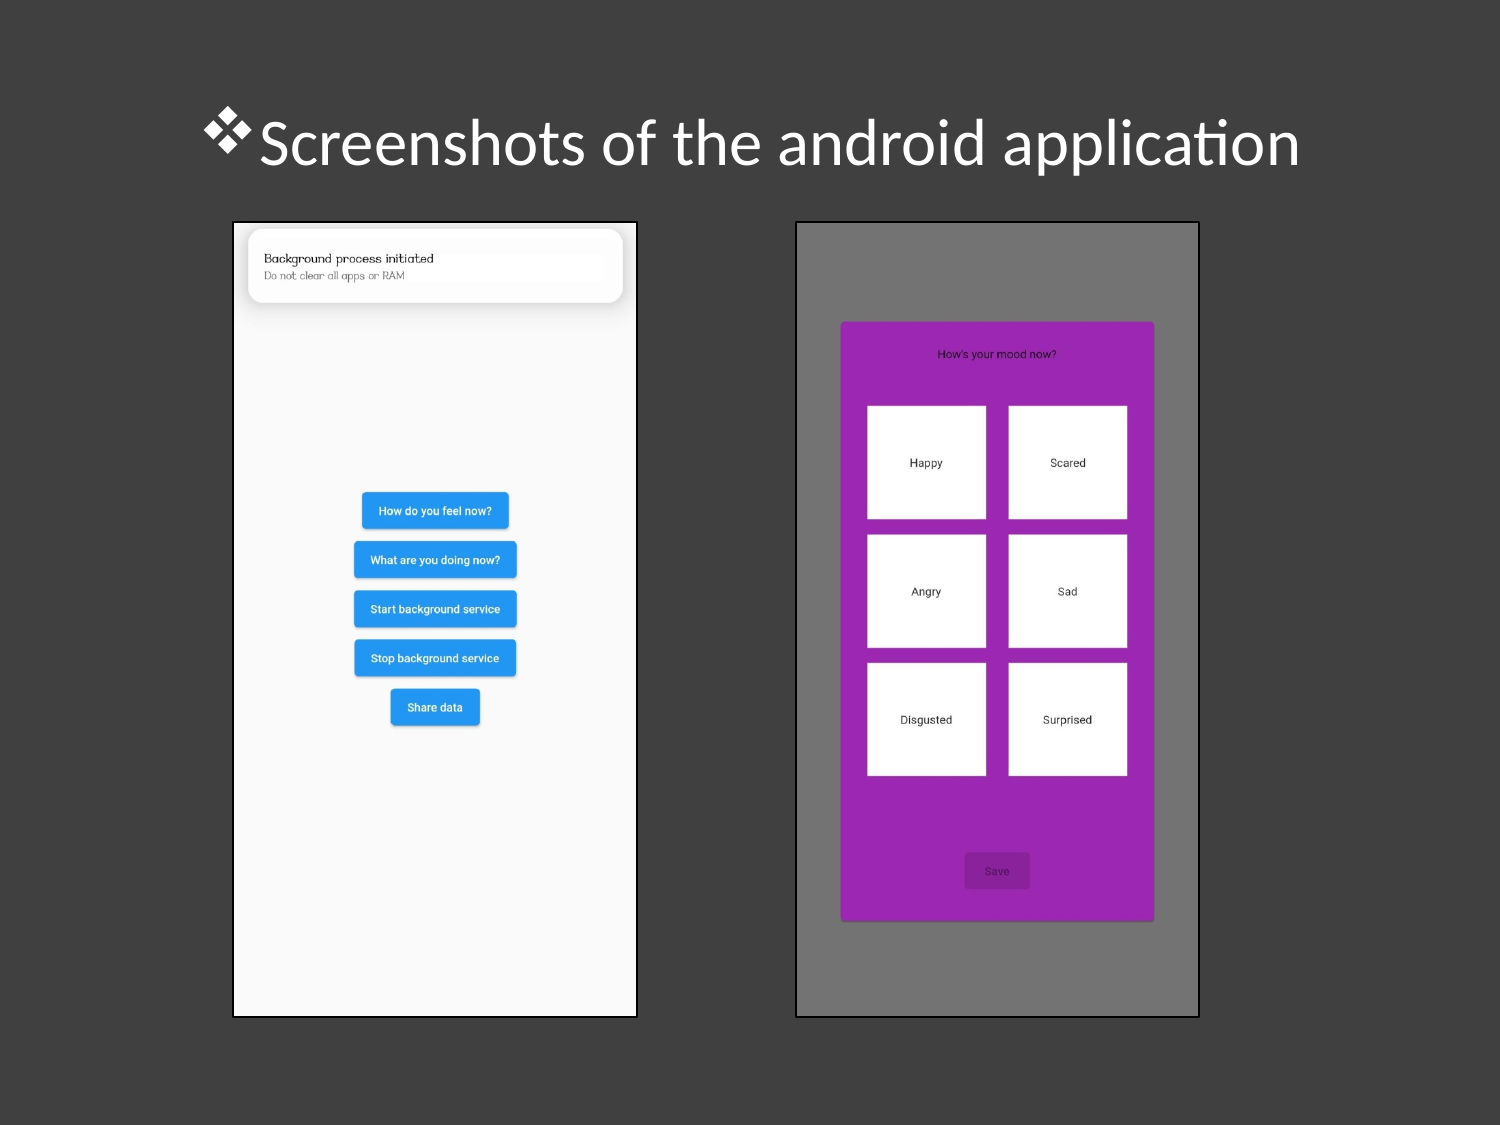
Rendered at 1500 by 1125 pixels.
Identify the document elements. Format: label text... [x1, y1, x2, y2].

picture [234, 222, 637, 1017]
picture [796, 222, 1199, 1017]
title Screenshots of the android application [75, 45, 1425, 233]
